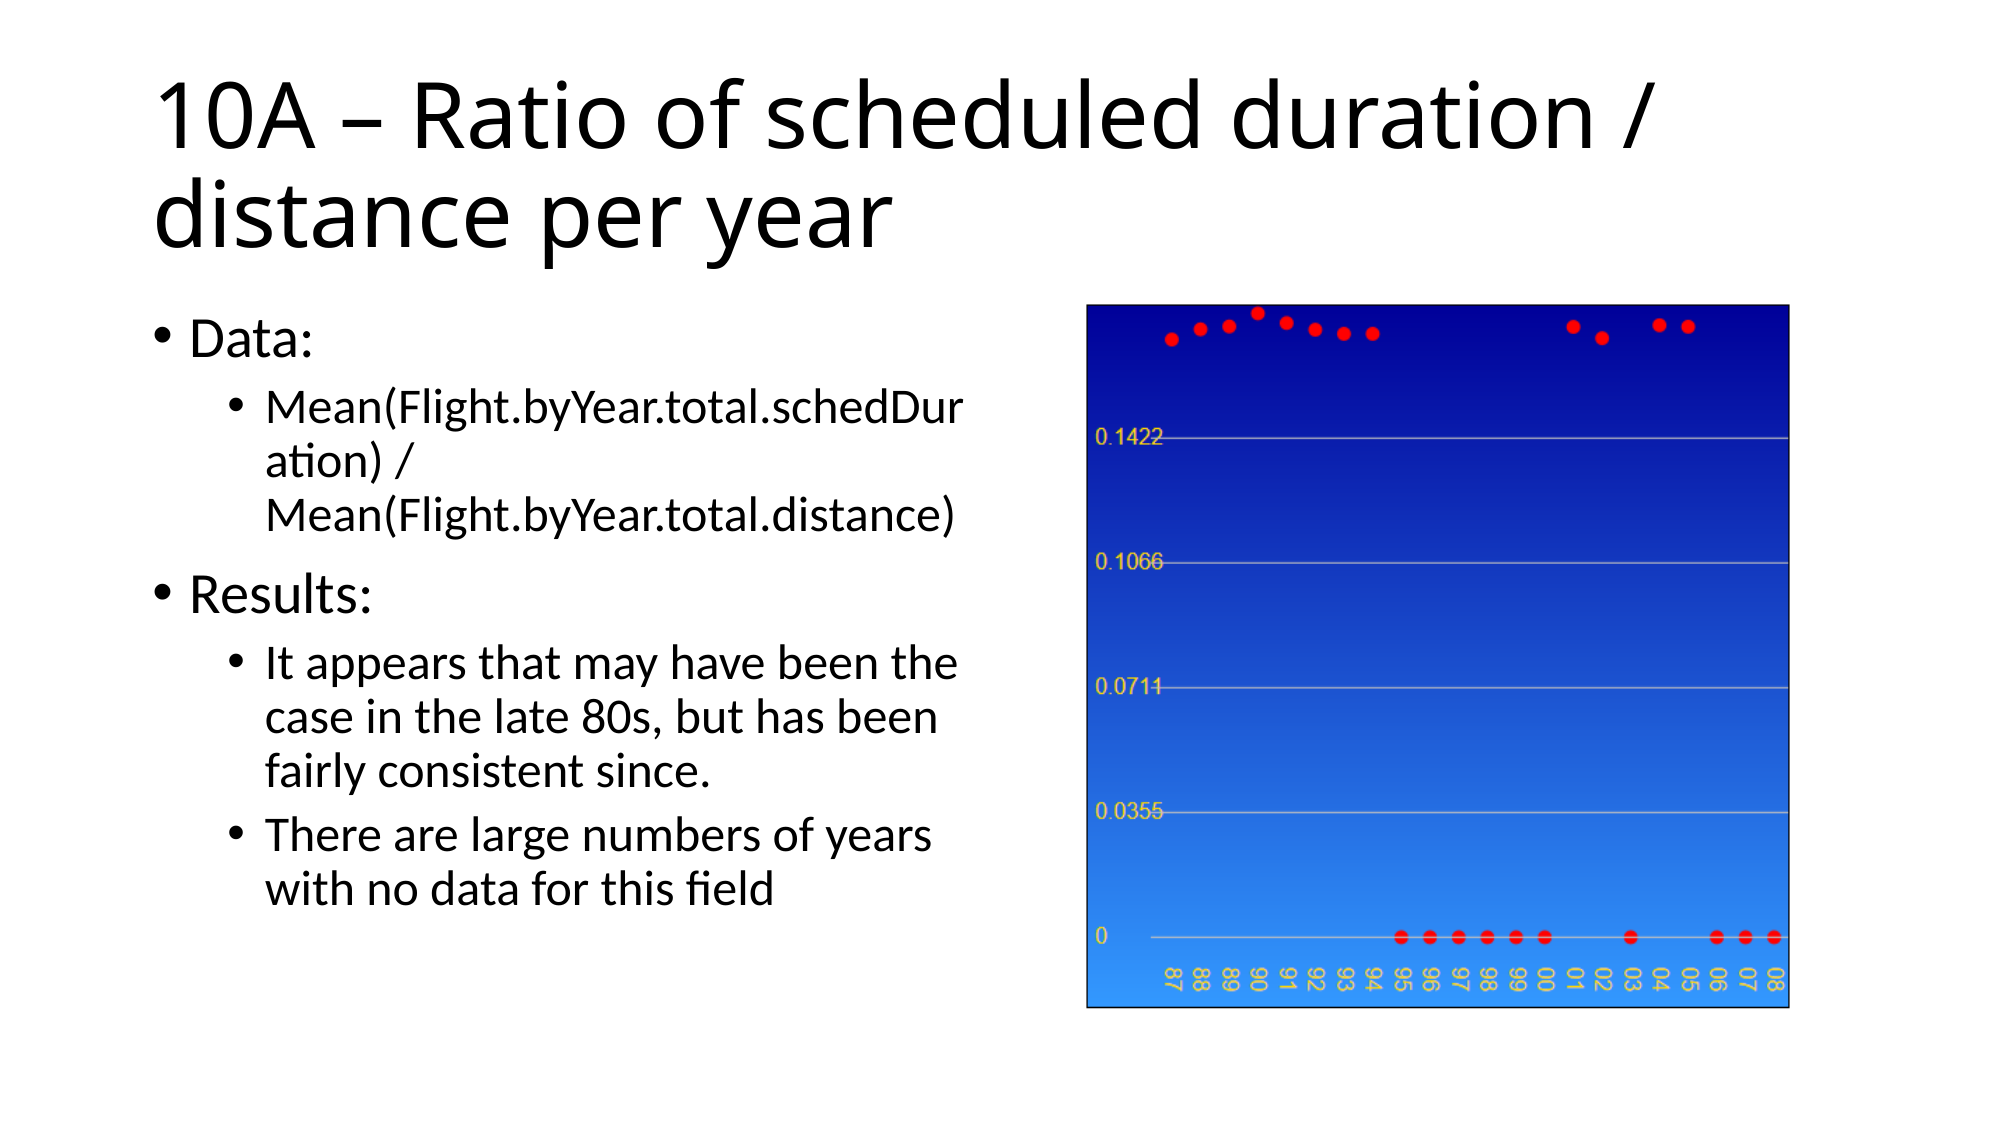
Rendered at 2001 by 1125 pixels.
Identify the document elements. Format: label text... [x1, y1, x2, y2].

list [1081, 299, 1794, 1014]
list Data: Mean(Flight.byYear.total.schedDuration) / Mean(Flight.byYear.total.distance) Results: It appears that may have been the case in the late 80s, but has been fairly consistent since. There are large numbers of years with no data for this field [137, 299, 988, 1014]
title 10A – Ratio of scheduled duration / distance per year [137, 59, 1863, 278]
